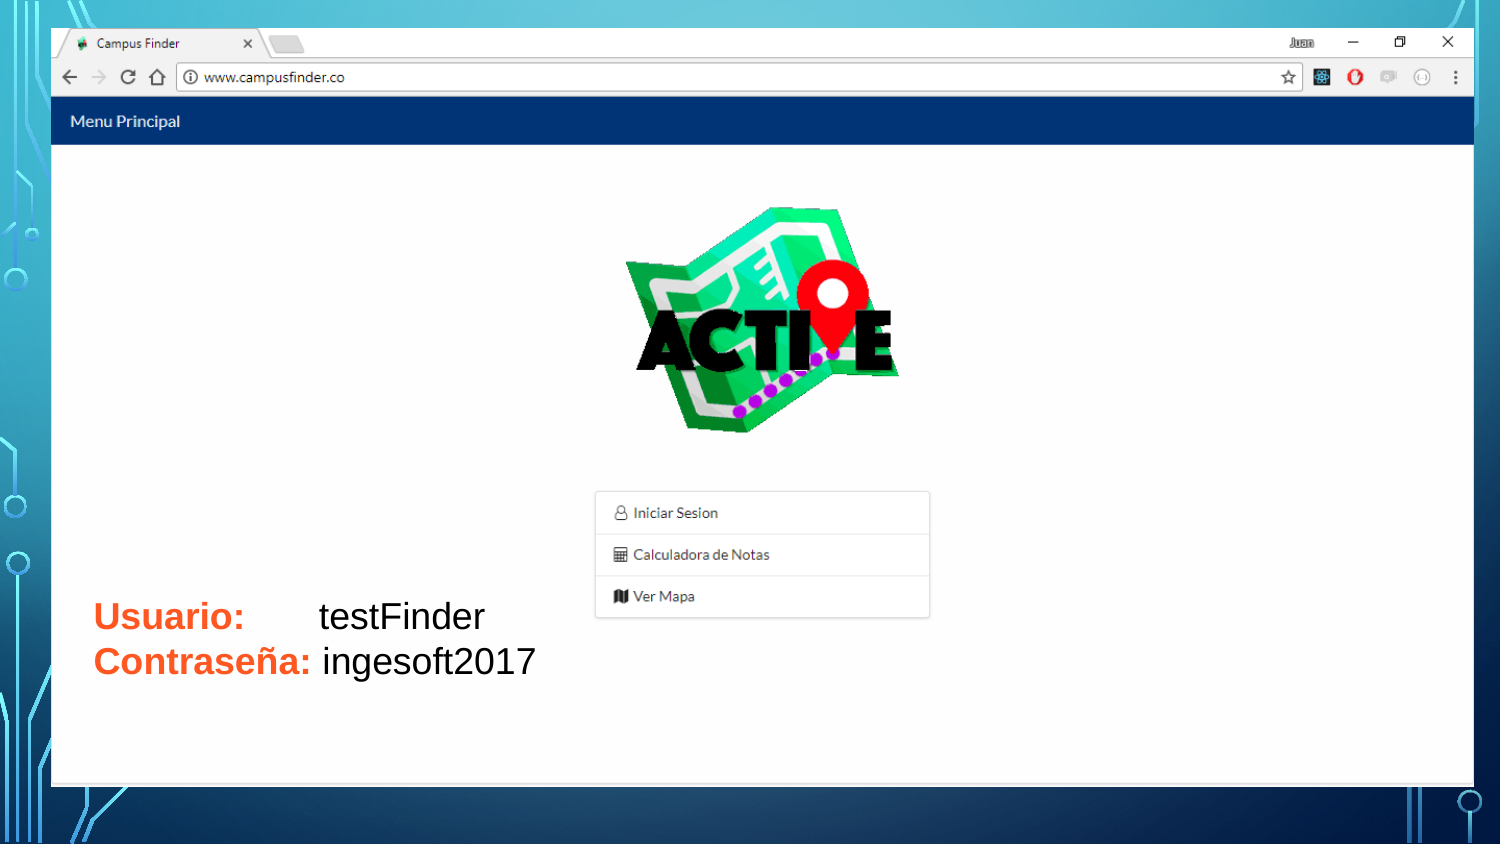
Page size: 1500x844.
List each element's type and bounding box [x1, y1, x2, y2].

picture [50, 28, 1474, 787]
